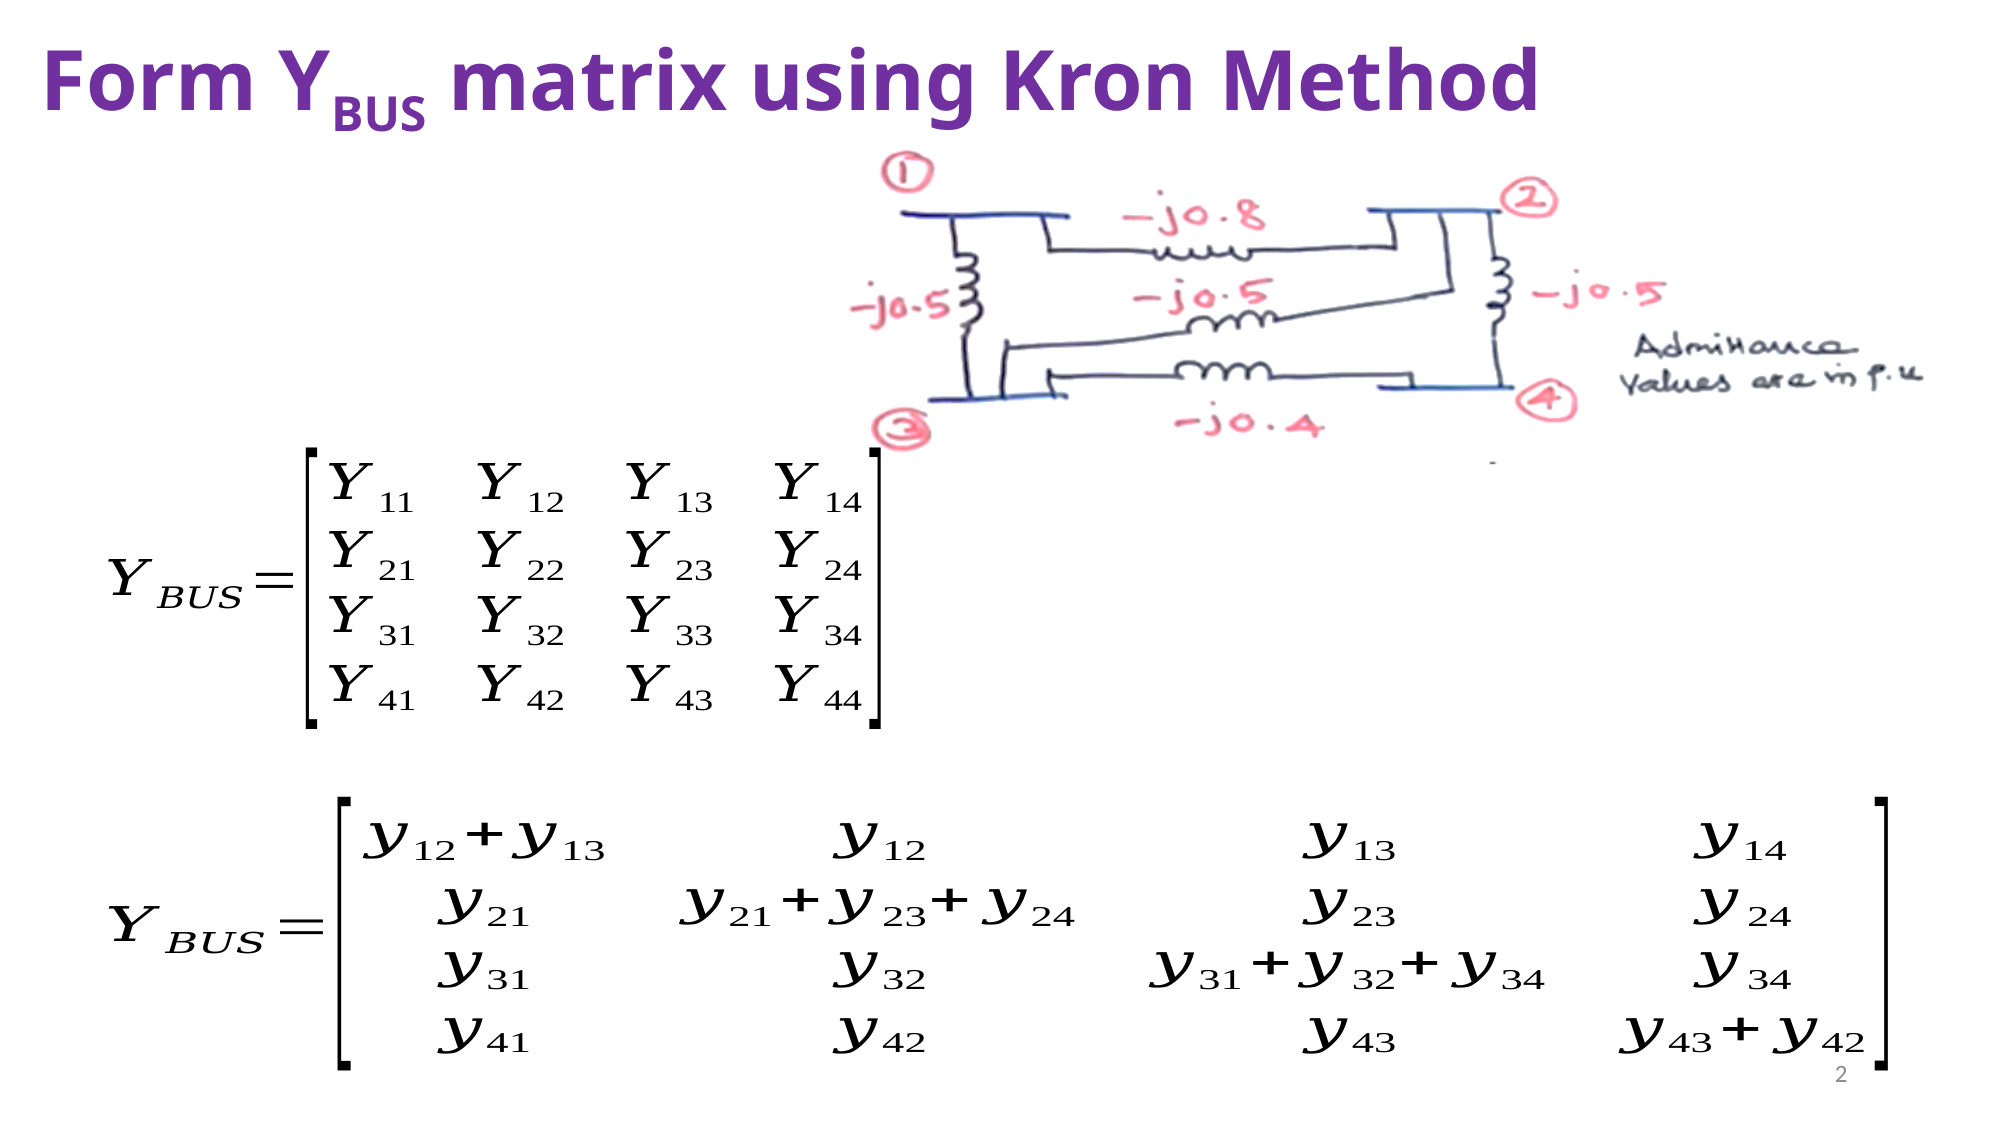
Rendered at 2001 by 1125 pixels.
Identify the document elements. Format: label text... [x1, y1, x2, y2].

slide_number 2 [1412, 1042, 1863, 1103]
title Form YBUS matrix using Kron Method [25, 21, 1751, 139]
picture [835, 149, 1928, 467]
